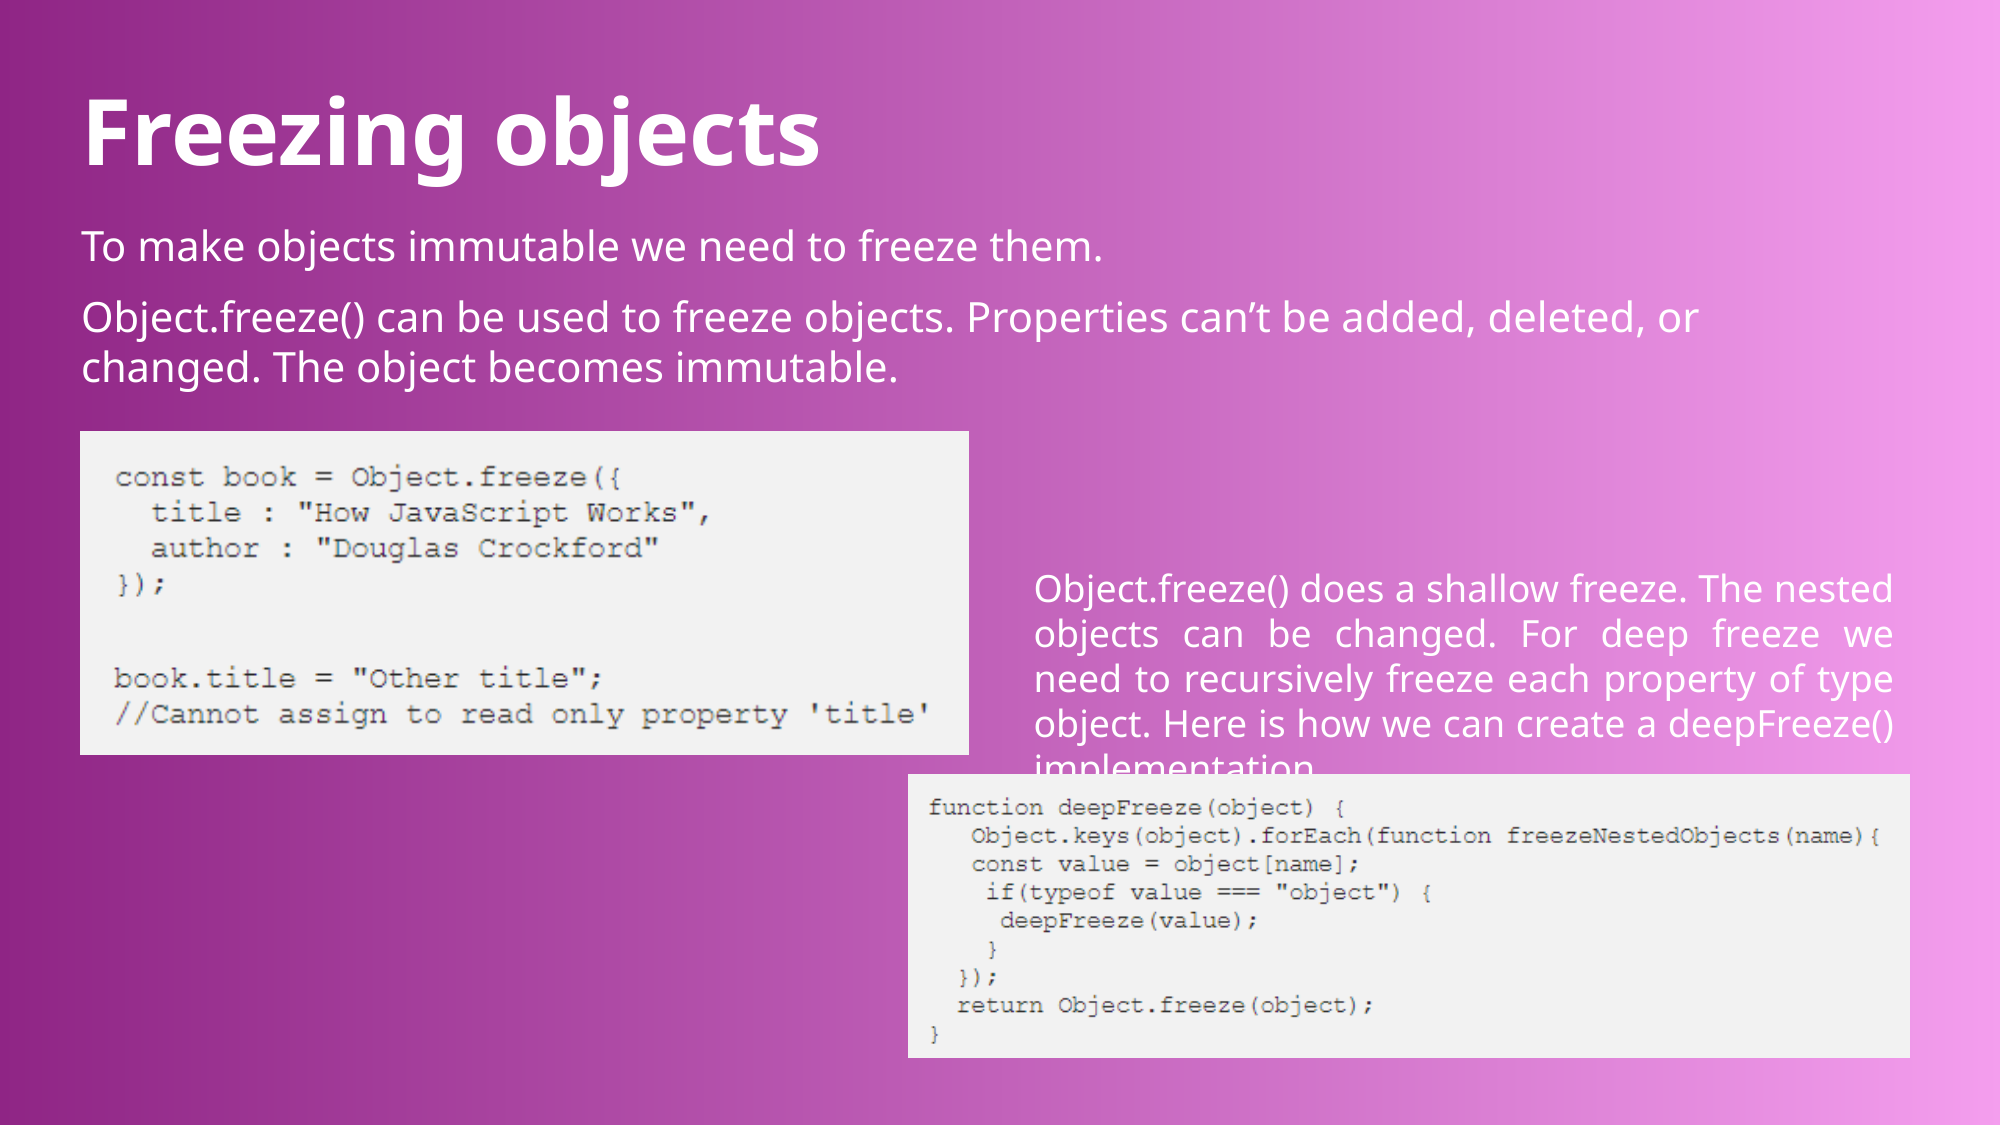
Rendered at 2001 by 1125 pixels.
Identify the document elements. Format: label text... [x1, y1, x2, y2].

picture [80, 431, 969, 755]
list To make objects immutable we need to freeze them. Object.freeze() can be used to freeze objects. Properties can’t be added, deleted, or changed. The object becomes immutable. [81, 212, 1857, 775]
picture [907, 774, 1910, 1058]
text_box Object.freeze() does a shallow freeze. The nested objects can be changed. For deep freeze we need to recursively freeze each property of type object. Here is how we can create a deepFreeze() implementation. [1018, 557, 1910, 774]
title Freezing objects [81, 79, 1857, 192]
